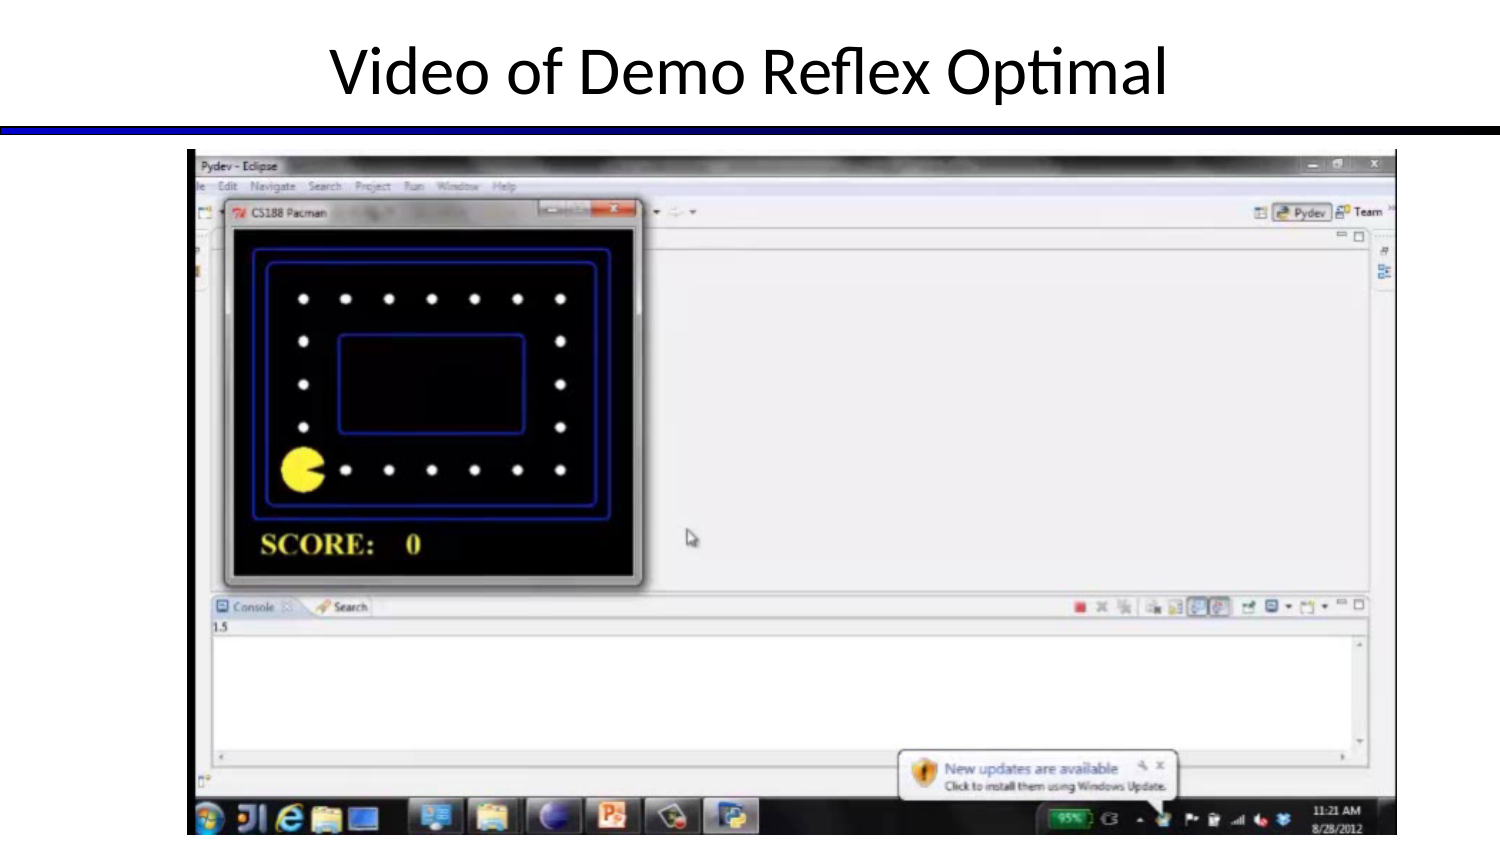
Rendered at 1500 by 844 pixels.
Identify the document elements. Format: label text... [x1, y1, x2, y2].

picture [187, 149, 1397, 835]
title Video of Demo Reflex Optimal [0, 0, 1500, 138]
